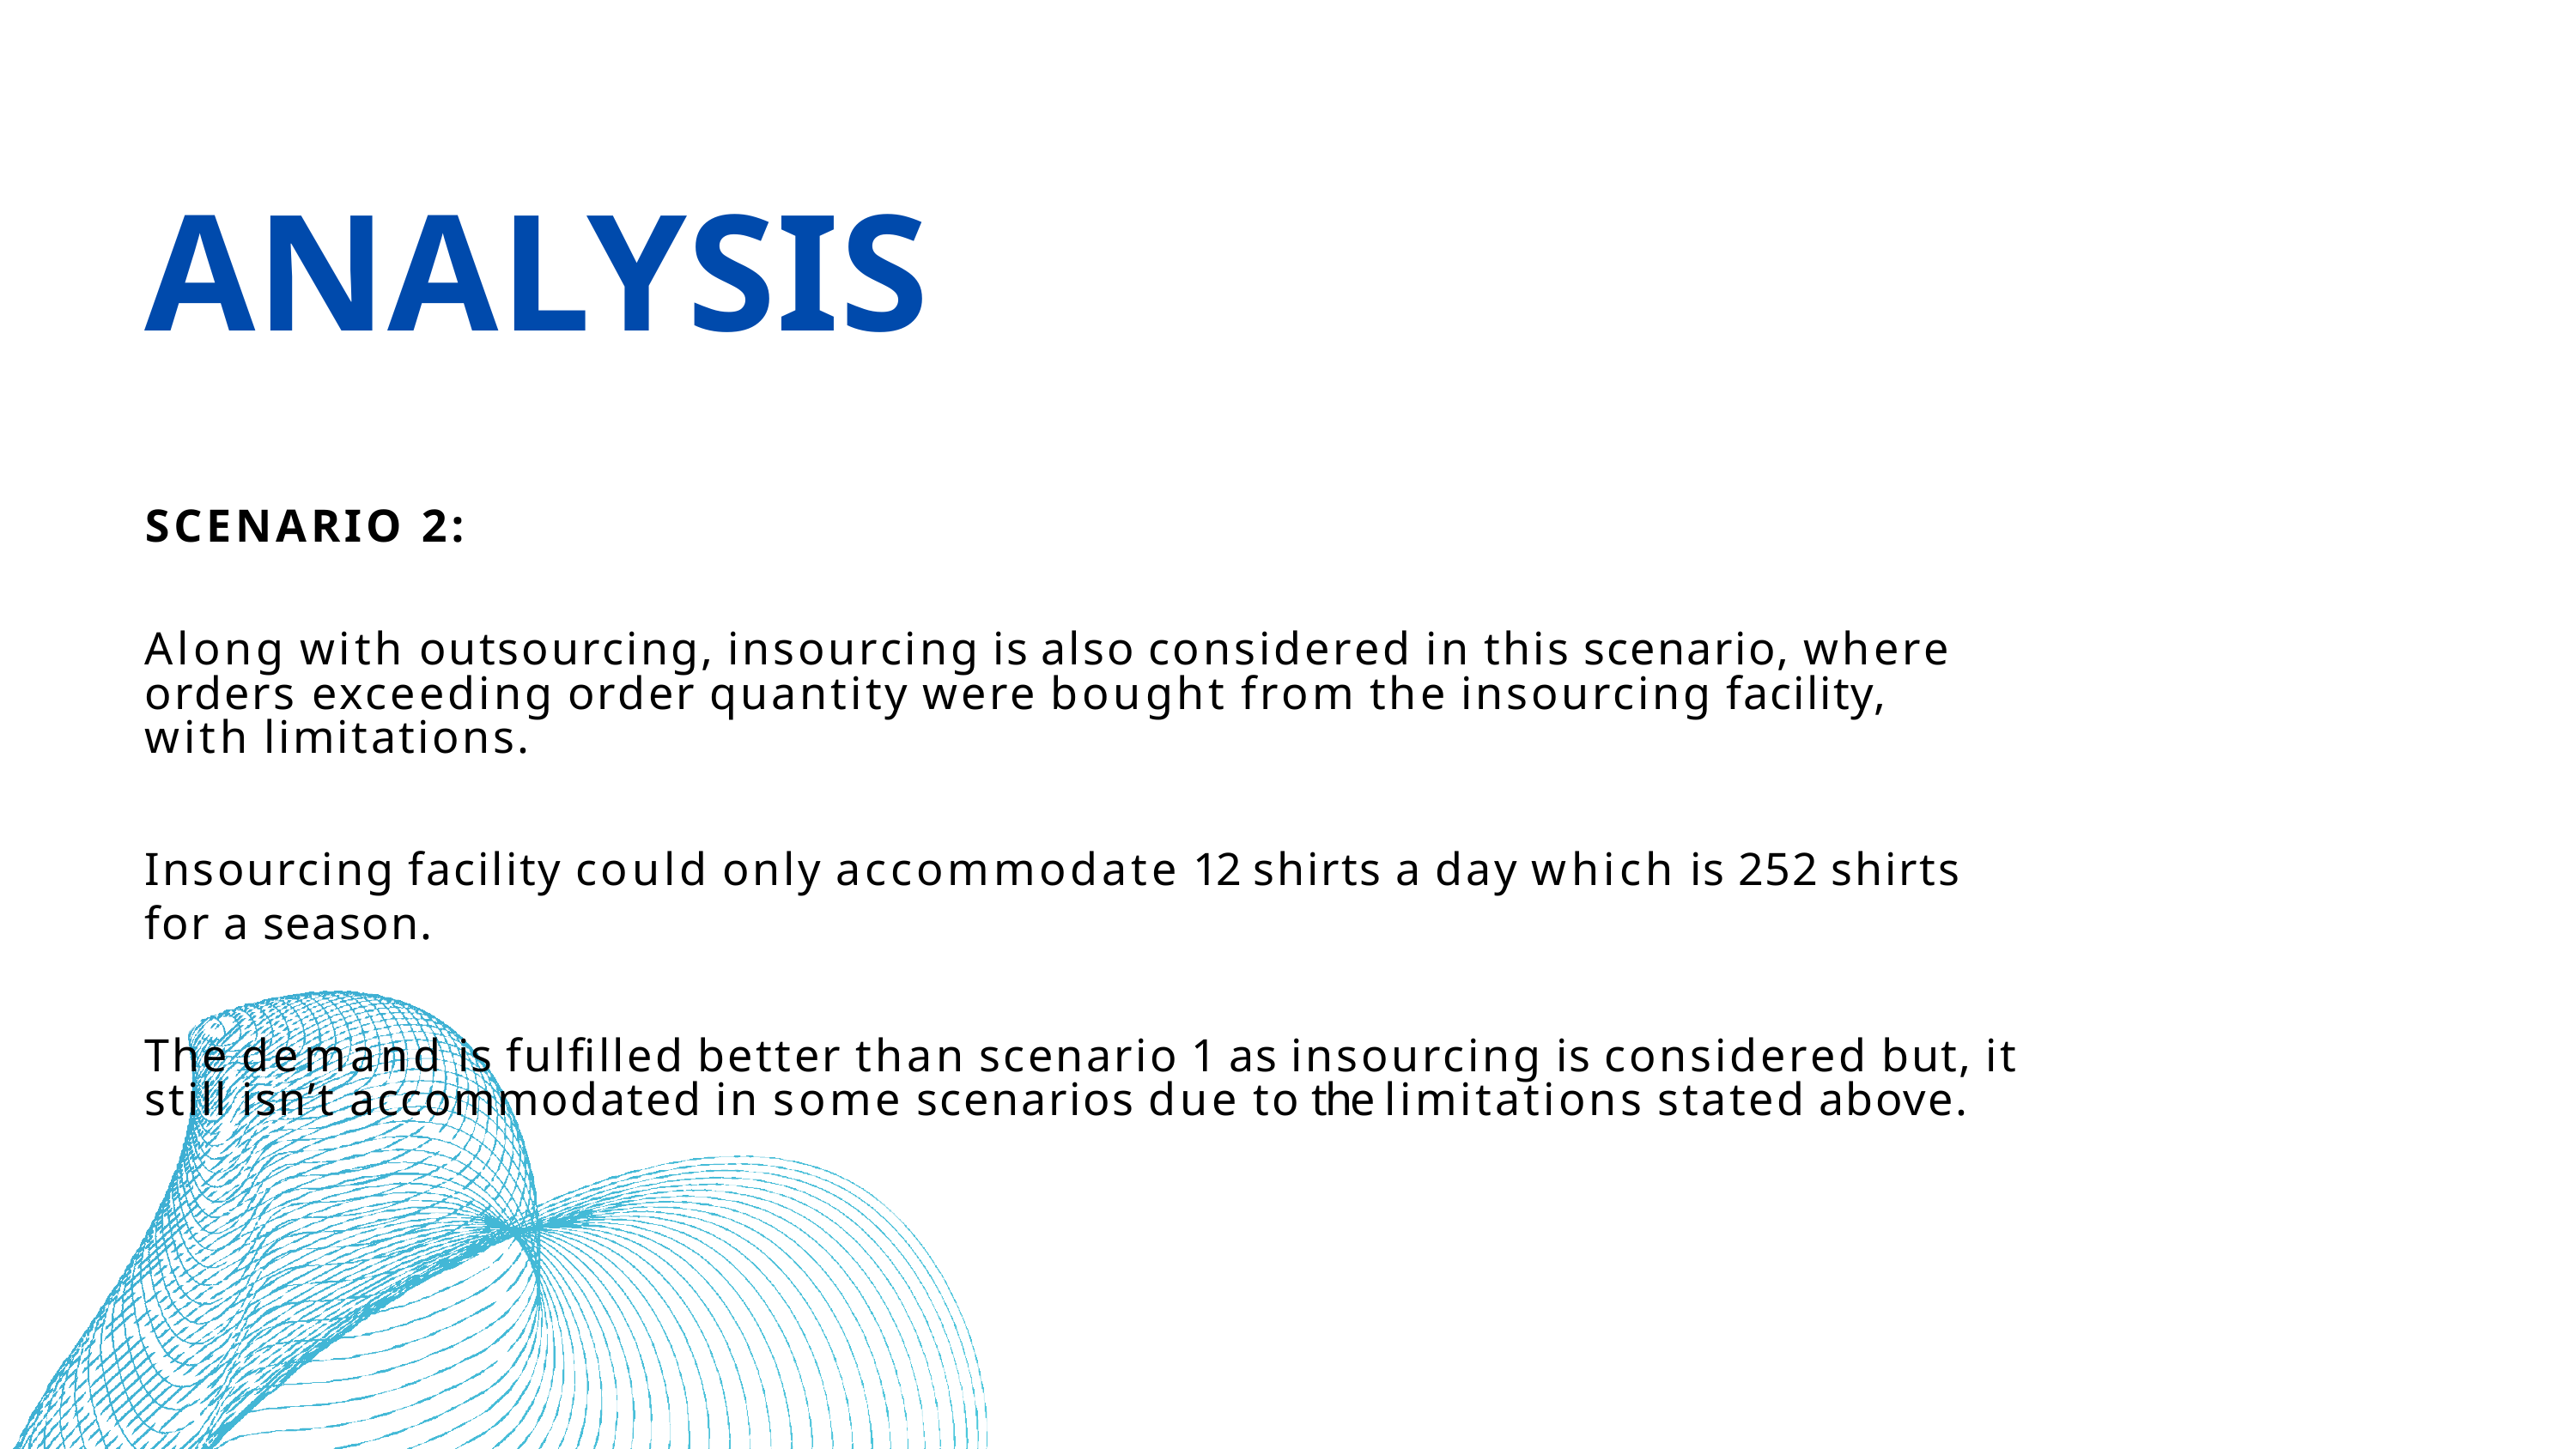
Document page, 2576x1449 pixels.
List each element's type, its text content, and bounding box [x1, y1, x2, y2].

picture [12, 991, 987, 1449]
text_box SCENARIO 2: Along with outsourcing, insourcing is also considered in this scenario, where orders exceeding order quantity were bought from the insourcing facility, with limitations. Insourcing facility could only accommodate 12 shirts a day which is 252 shirts for a season. The demand is fulfilled better than scenario 1 as insourcing is considered but, it still isn’t accommodated in some scenarios due to the limitations stated above. [143, 495, 2093, 1125]
title ANALYSIS [143, 168, 980, 412]
